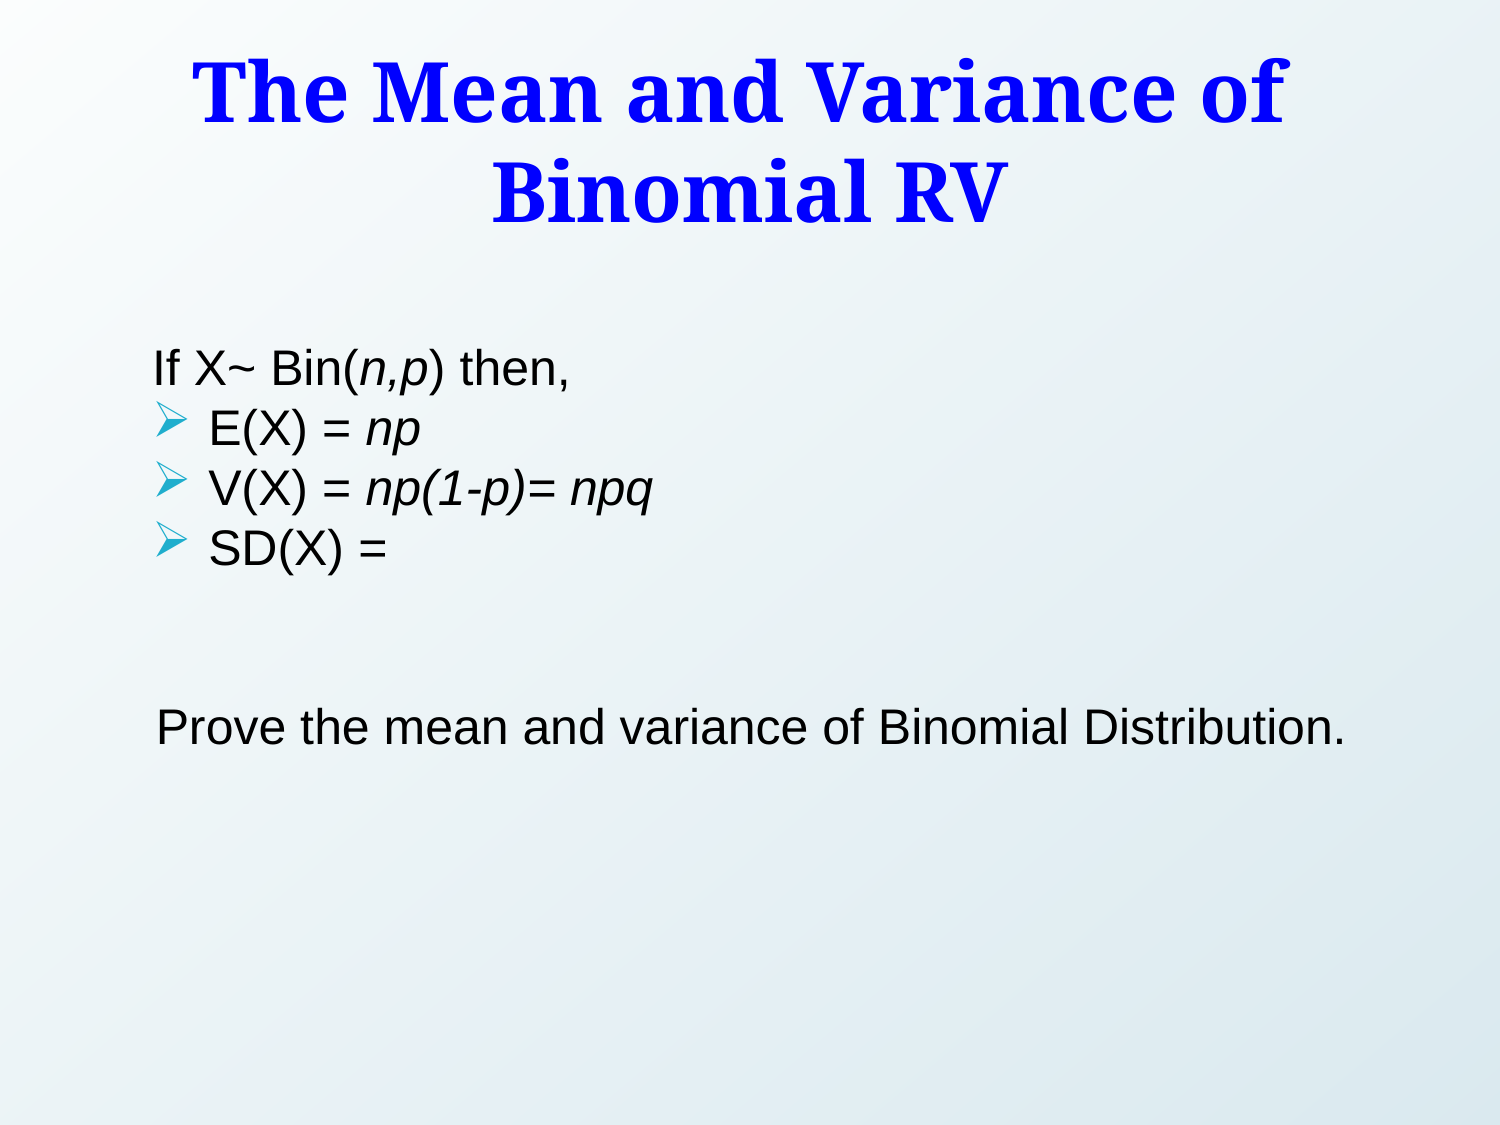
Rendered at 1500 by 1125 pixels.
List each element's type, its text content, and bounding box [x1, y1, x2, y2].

text_box Prove the mean and variance of Binomial Distribution. [141, 687, 1363, 763]
title The Mean and Variance of Binomial RV [75, 45, 1425, 233]
